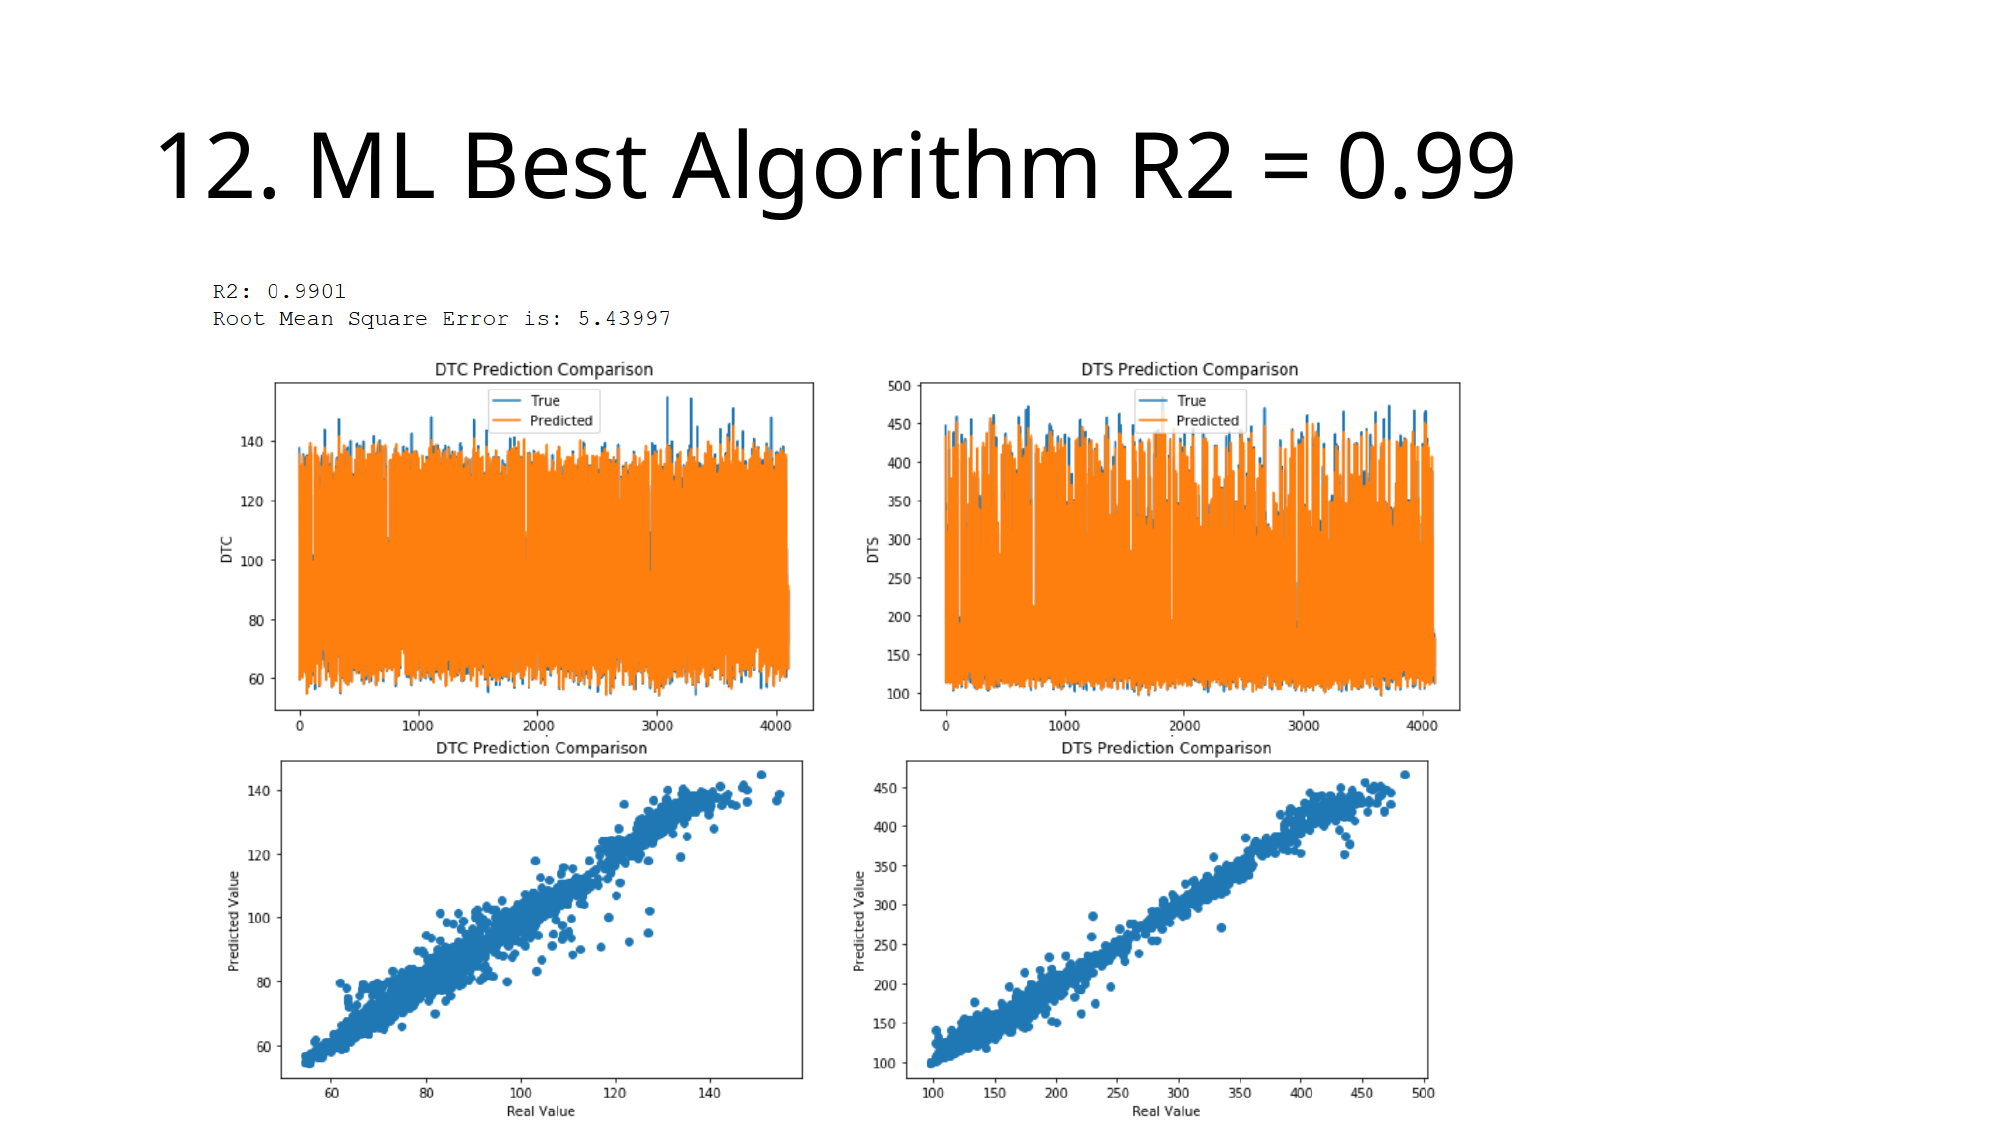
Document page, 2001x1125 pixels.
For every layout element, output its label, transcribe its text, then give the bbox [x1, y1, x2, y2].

picture [216, 735, 1454, 1125]
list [193, 277, 1480, 755]
title 12. ML Best Algorithm R2 = 0.99 [137, 59, 1863, 278]
